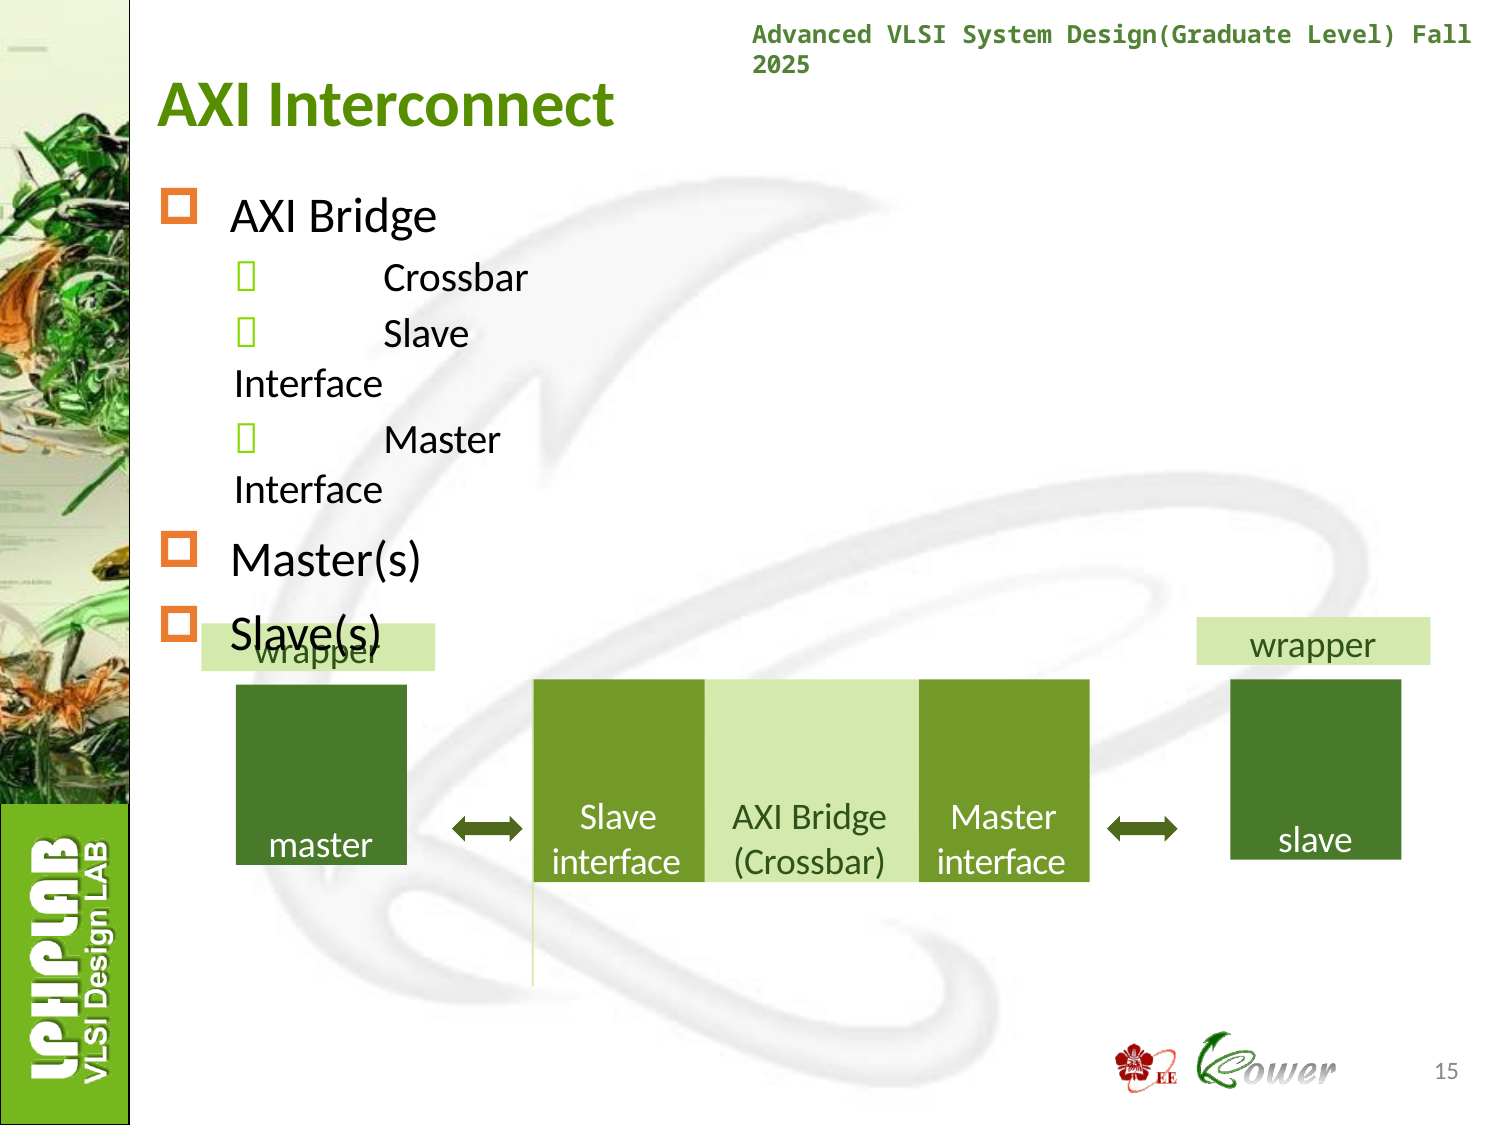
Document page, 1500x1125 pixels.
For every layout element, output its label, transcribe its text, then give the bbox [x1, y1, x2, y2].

text_box slave [1230, 679, 1402, 860]
text_box [1106, 815, 1178, 842]
text_box AXI Bridge (Crossbar) [705, 679, 918, 883]
text_box Slave interface [533, 679, 705, 883]
text_box wrapper [201, 661, 436, 672]
picture [0, 0, 129, 804]
text_box wrapper [1196, 617, 1431, 665]
text_box master [235, 684, 407, 865]
text_box [451, 815, 523, 842]
text_box AXI Bridge  Crossbar  Slave Interface  Master Interface Master(s) Slave(s) [154, 171, 587, 661]
text_box Master interface [918, 679, 1090, 883]
text_box Advanced VLSI System Design(Graduate Level) Fall 2025 [750, 16, 1480, 78]
slide_number 15 [1427, 1058, 1467, 1125]
picture [23, 834, 118, 1090]
picture [233, 170, 1378, 1107]
title AXI Interconnect [157, 58, 1343, 249]
